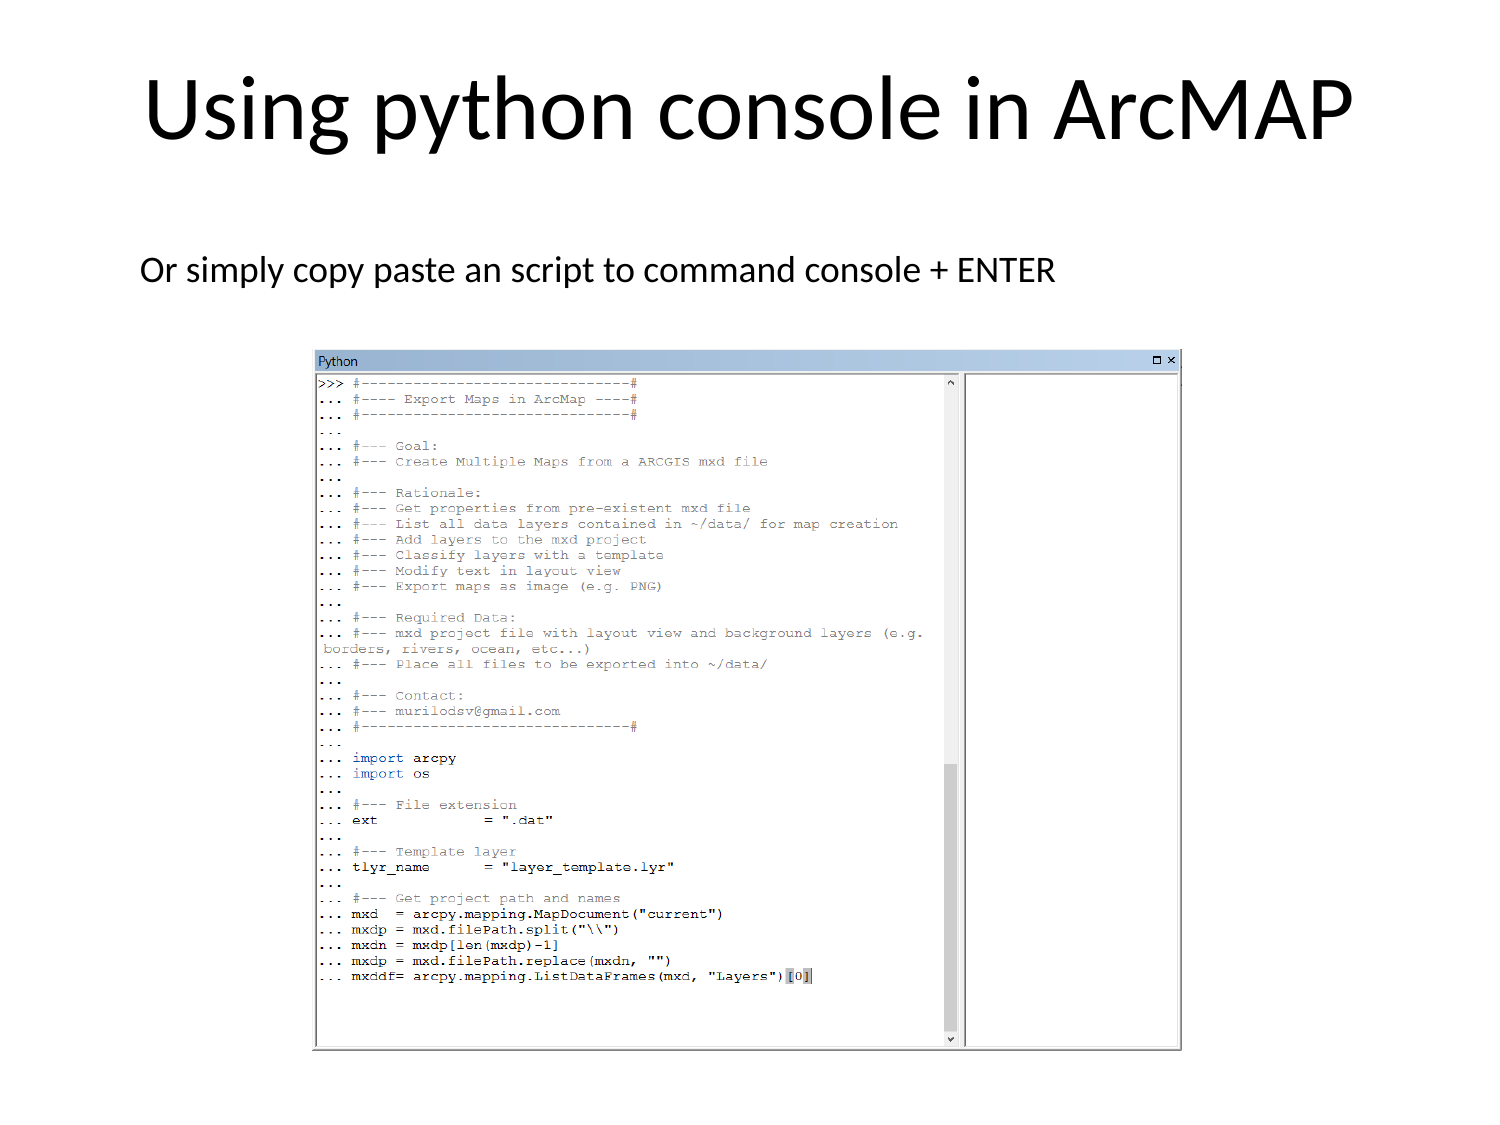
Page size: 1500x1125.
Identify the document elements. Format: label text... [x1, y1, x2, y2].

text_box Or simply copy paste an script to command console + ENTER [124, 237, 1413, 298]
text_box Using python console in ArcMAP [112, 37, 1388, 279]
picture [312, 349, 1182, 1052]
